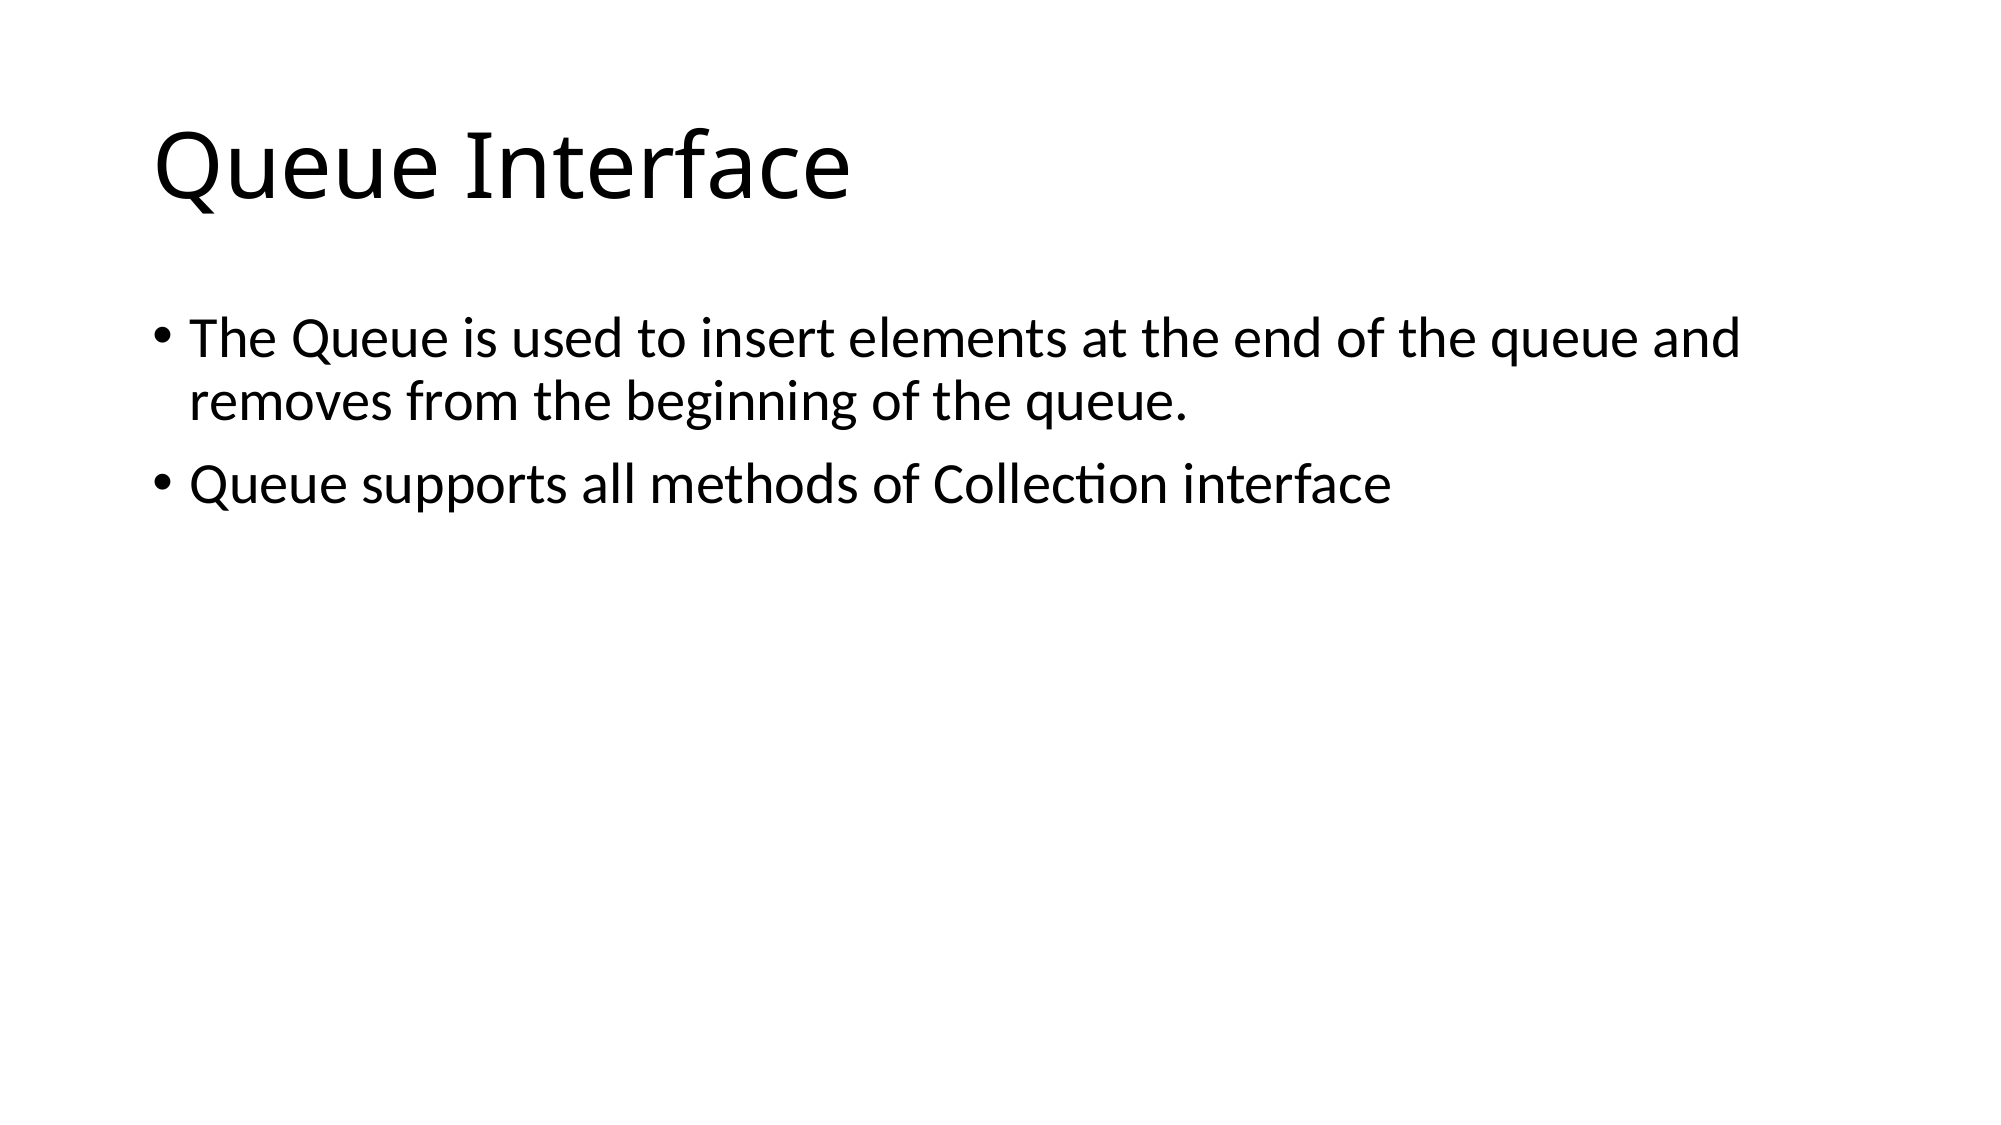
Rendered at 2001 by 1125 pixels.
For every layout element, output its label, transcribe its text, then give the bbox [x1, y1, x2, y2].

title Queue Interface [137, 59, 1863, 278]
list The Queue is used to insert elements at the end of the queue and removes from the beginning of the queue. Queue supports all methods of Collection interface [137, 299, 1863, 1014]
